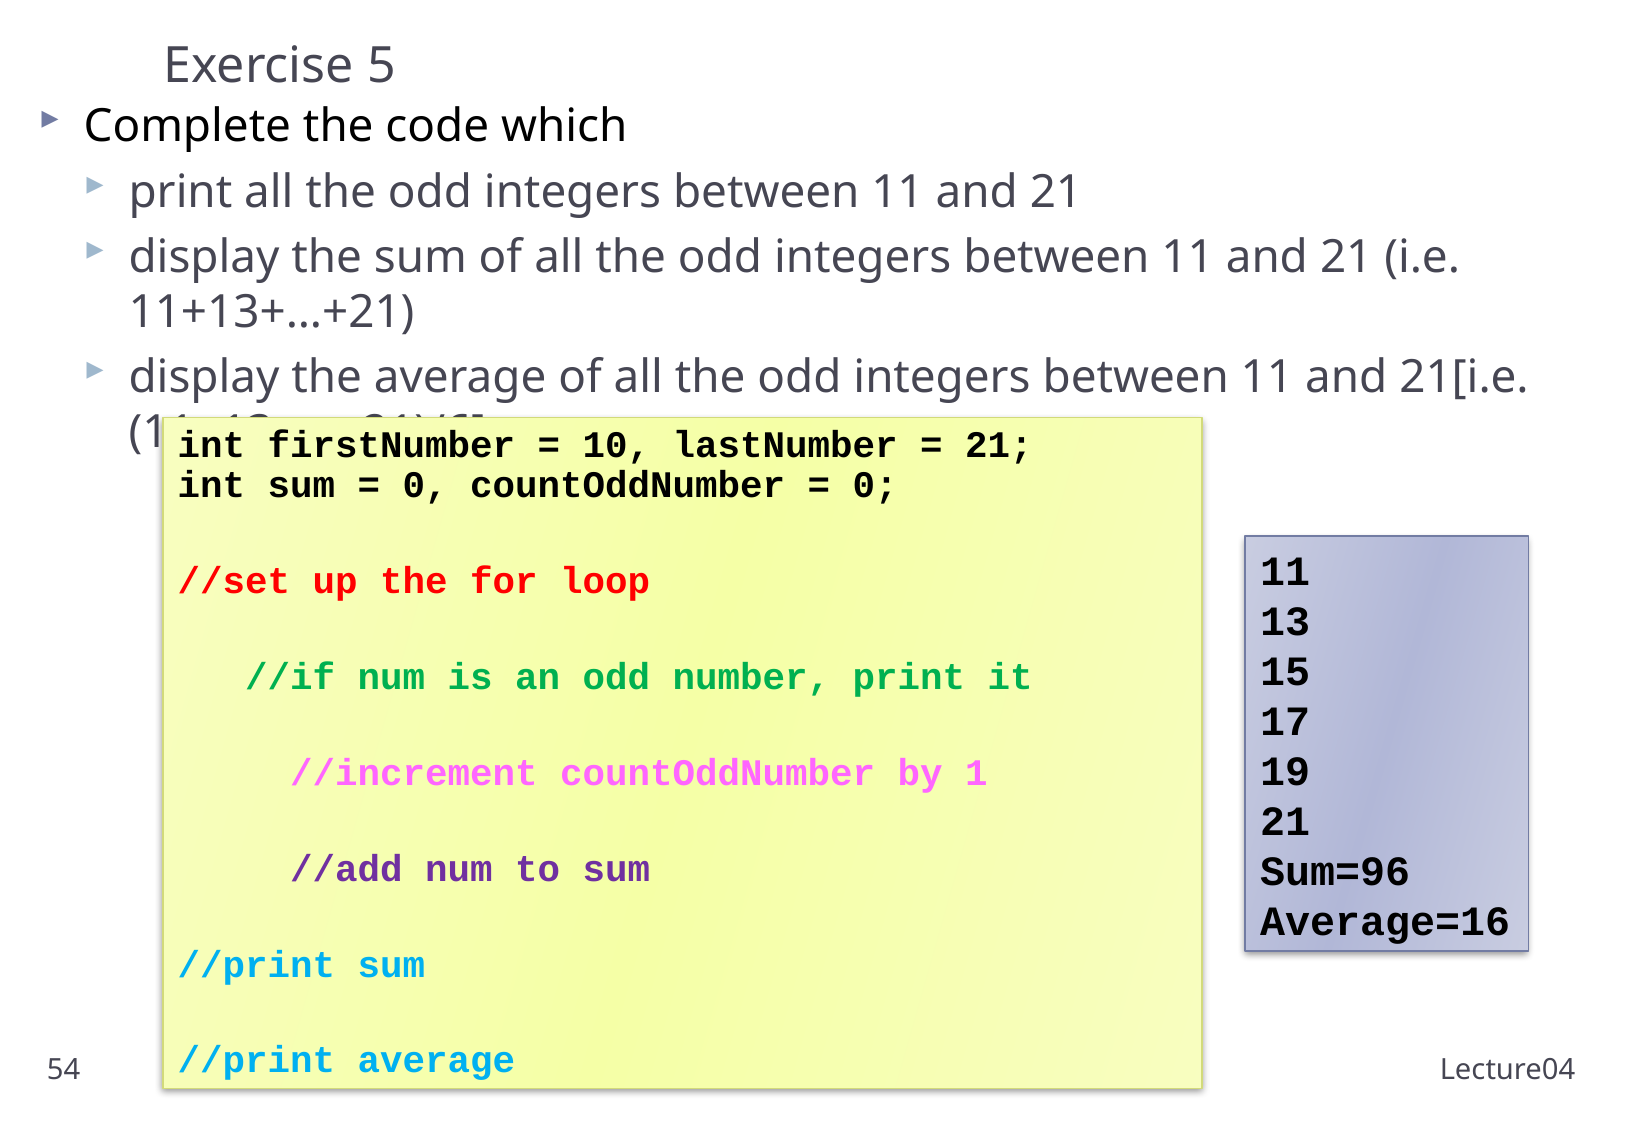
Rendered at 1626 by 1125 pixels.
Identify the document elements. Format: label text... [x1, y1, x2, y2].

slide_number Lecture04 [1183, 1042, 1591, 1103]
title Exercise 5 [148, 24, 1582, 88]
text_box 11 13 15 17 19 21 Sum=96 Average=16 [1244, 535, 1529, 952]
text_box int firstNumber = 10, lastNumber = 21; int sum = 0, countOddNumber = 0; //set up the for loop //if num is an odd number, print it //increment countOddNumber by 1 //add num to sum //print sum //print average [162, 417, 1203, 1089]
list Complete the code which print all the odd integers between 11 and 21 display the sum of all the odd integers between 11 and 21 (i.e. 11+13+…+21) display the average of all the odd integers between 11 and 21[i.e. (11+13+…+21)/6] [23, 88, 1582, 927]
slide_number 54 [32, 1042, 385, 1103]
